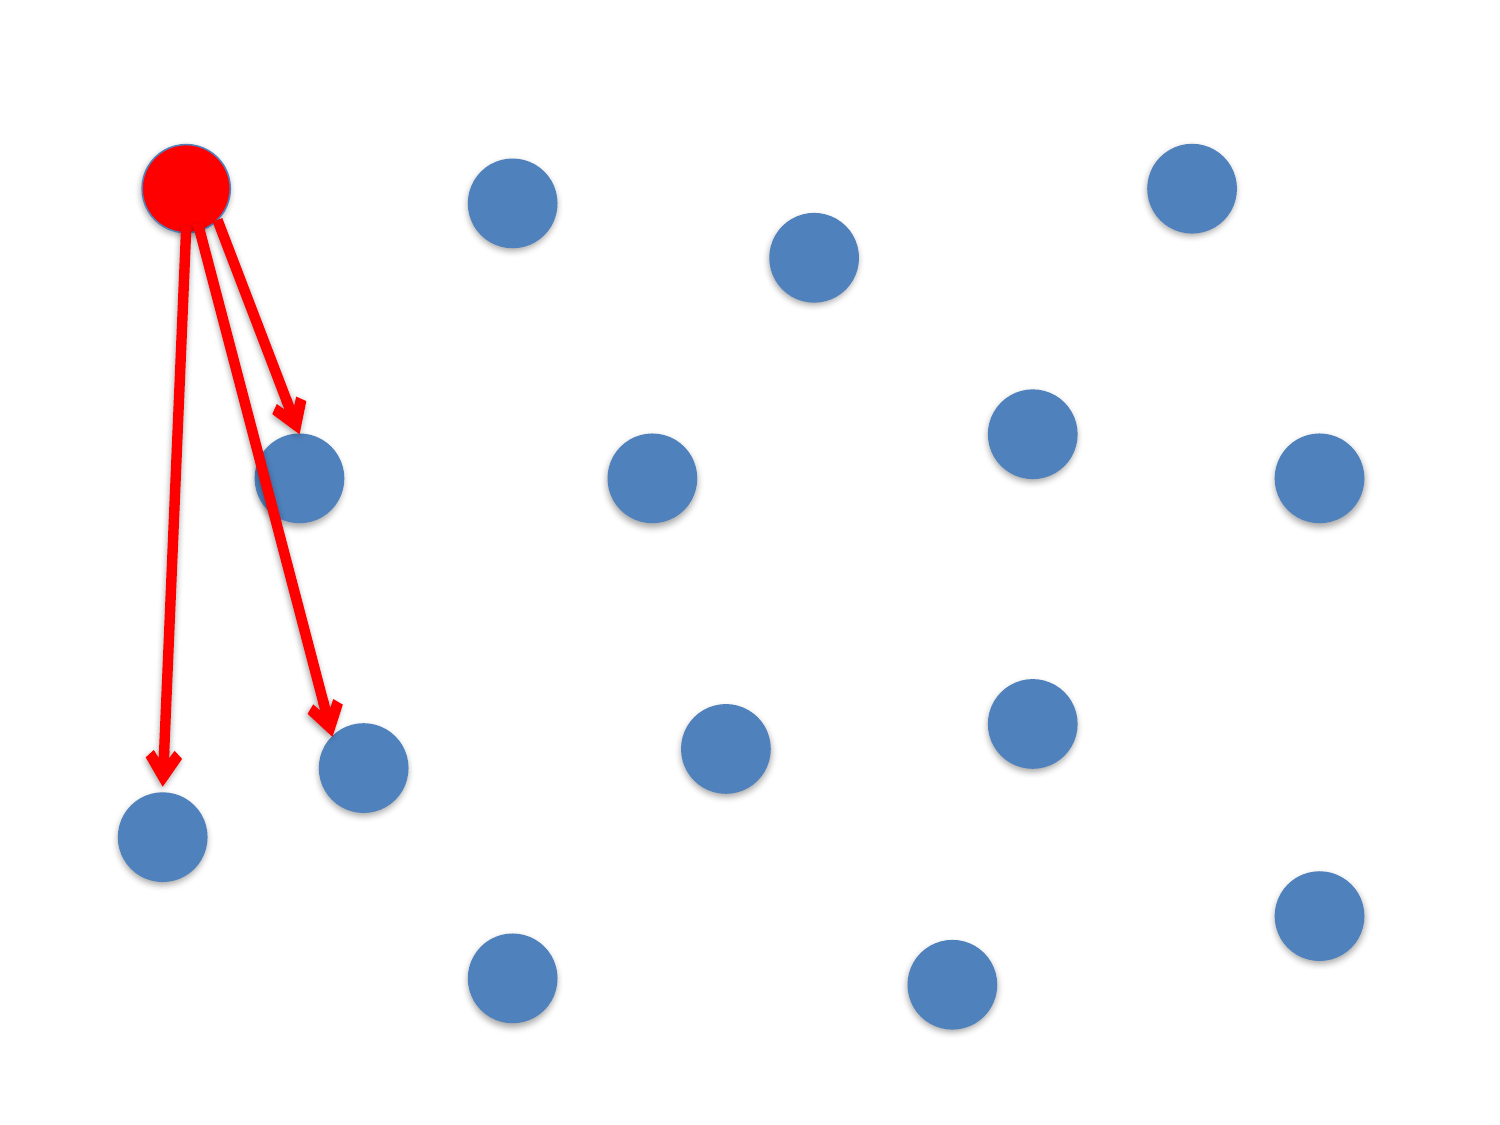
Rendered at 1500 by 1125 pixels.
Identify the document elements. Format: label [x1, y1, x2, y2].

text_box [987, 679, 1078, 769]
text_box [141, 143, 232, 226]
text_box [1274, 433, 1365, 524]
text_box [318, 723, 409, 813]
text_box [338, 455, 345, 502]
text_box [907, 939, 998, 1030]
text_box [607, 433, 698, 524]
text_box [162, 226, 187, 787]
text_box [987, 389, 1078, 480]
text_box [467, 158, 558, 249]
text_box [217, 219, 300, 435]
text_box [1147, 143, 1237, 234]
text_box [467, 933, 558, 1024]
text_box [681, 704, 771, 794]
text_box [769, 212, 860, 303]
text_box [1274, 871, 1365, 962]
text_box [197, 223, 333, 738]
text_box [117, 792, 208, 883]
